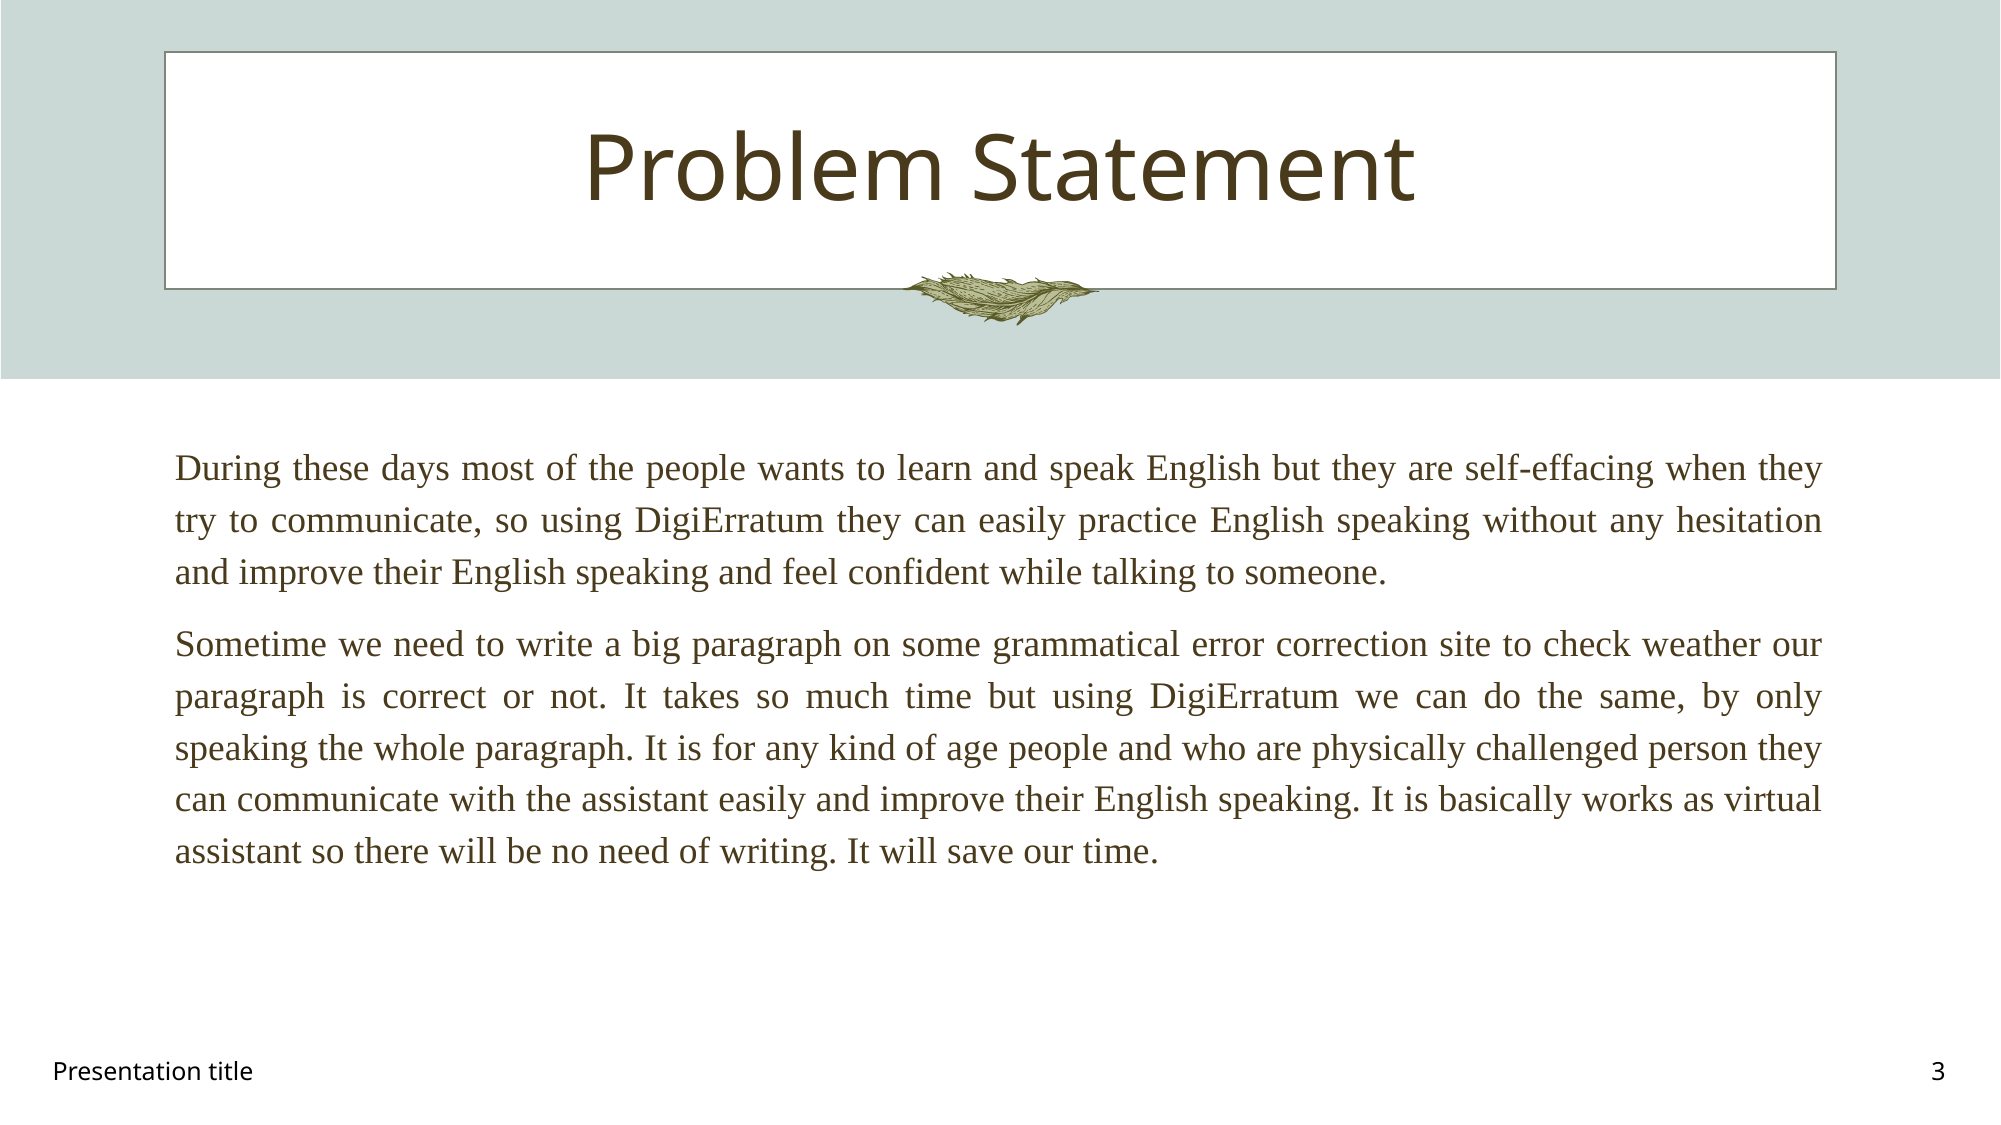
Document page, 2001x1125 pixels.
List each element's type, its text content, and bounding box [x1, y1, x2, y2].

picture [901, 280, 1100, 326]
title Problem Statement [62, 62, 1938, 280]
slide_number 3 [1510, 1042, 1961, 1103]
list During these days most of the people wants to learn and speak English but they are self-effacing when they try to communicate, so using DigiErratum they can easily practice English speaking without any hesitation and improve their English speaking and feel confident while talking to someone. Sometime we need to write a big paragraph on some grammatical error correction site to check weather our paragraph is correct or not. It takes so much time but using DigiErratum we can do the same, by only speaking the whole paragraph. It is for any kind of age people and who are physically challenged person they can communicate with the assistant easily and improve their English speaking. It is basically works as virtual assistant so there will be no need of writing. It will save our time. [159, 428, 1840, 974]
footer Presentation title [37, 1042, 713, 1103]
